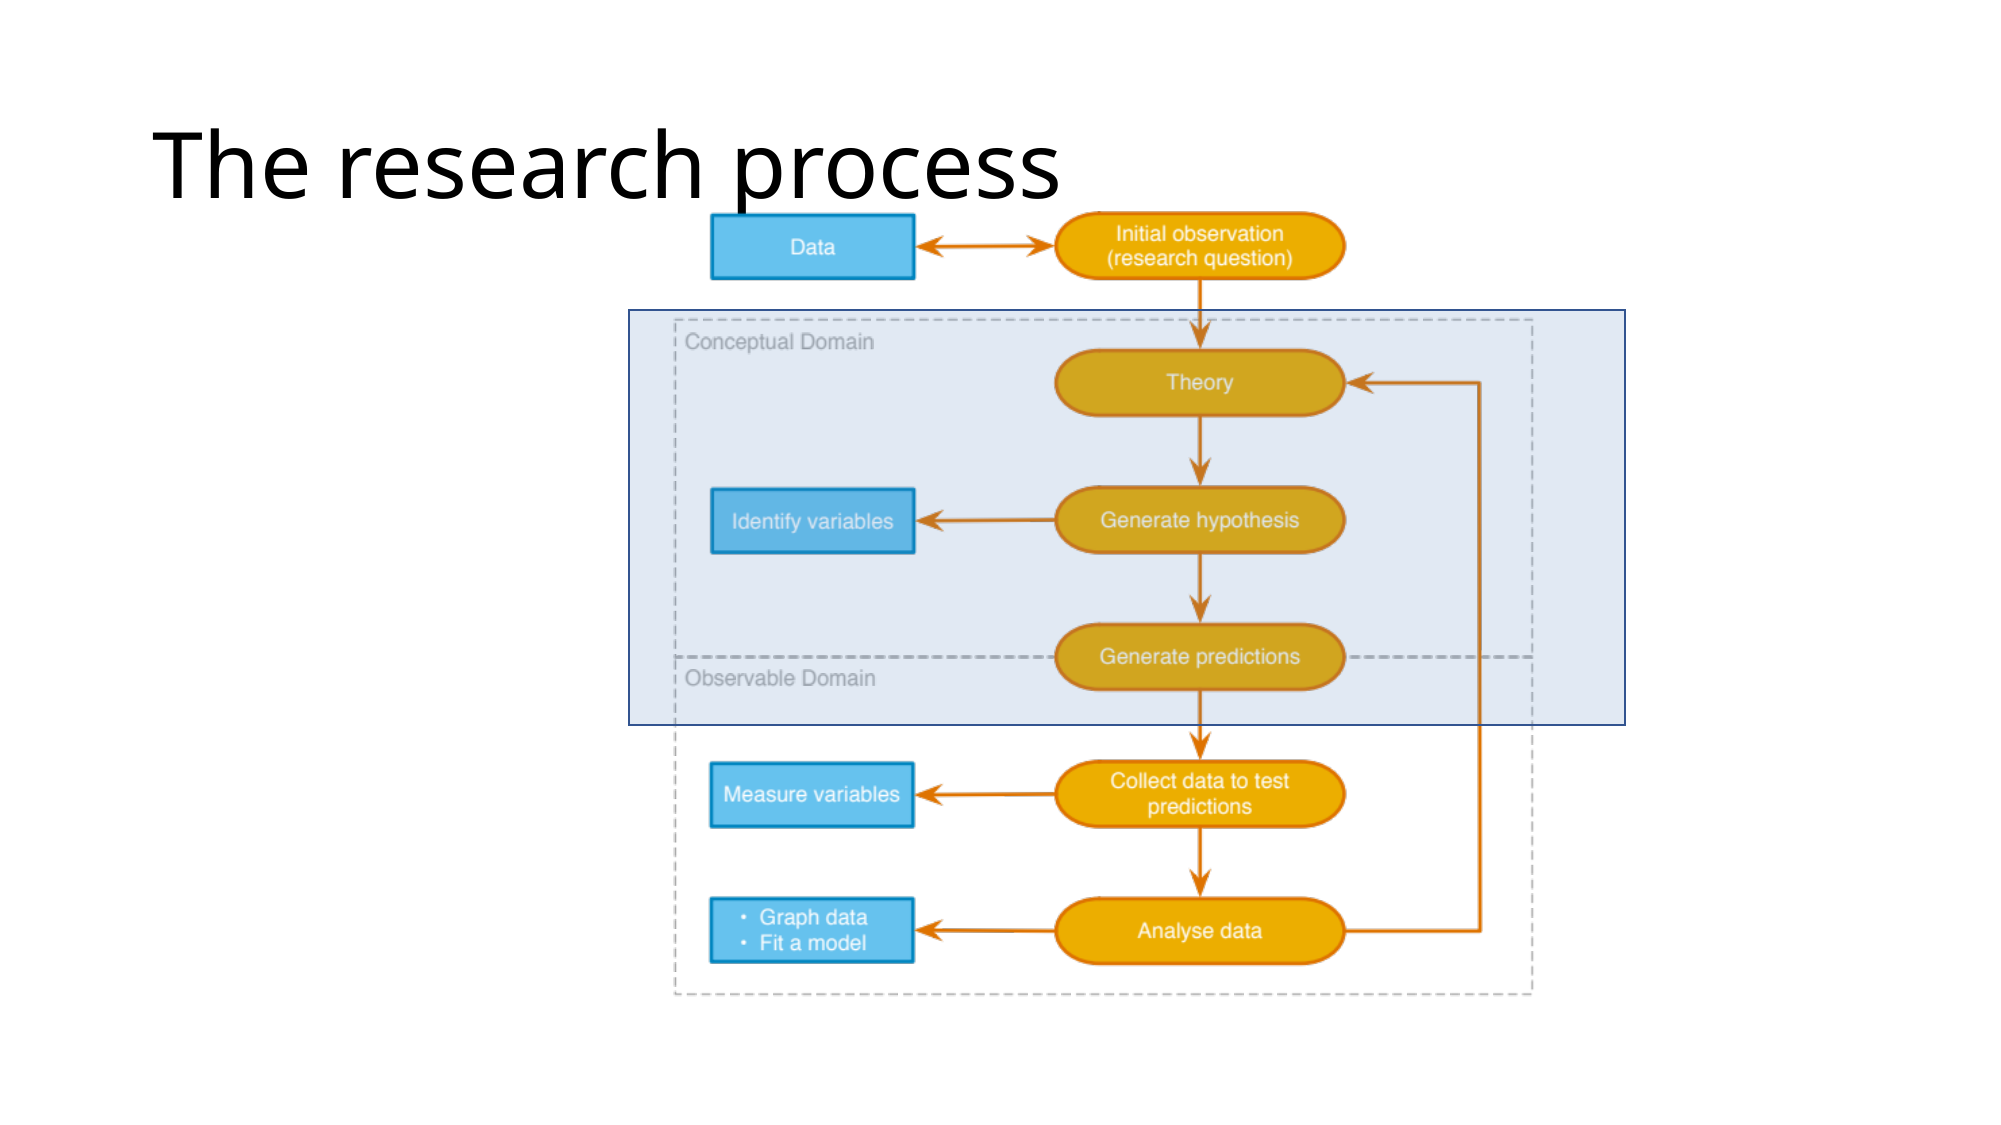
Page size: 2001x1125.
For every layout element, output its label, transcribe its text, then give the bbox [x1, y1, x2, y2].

text_box [628, 309, 671, 726]
text_box [1535, 309, 1626, 726]
title The research process [137, 59, 1863, 278]
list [671, 210, 1535, 997]
